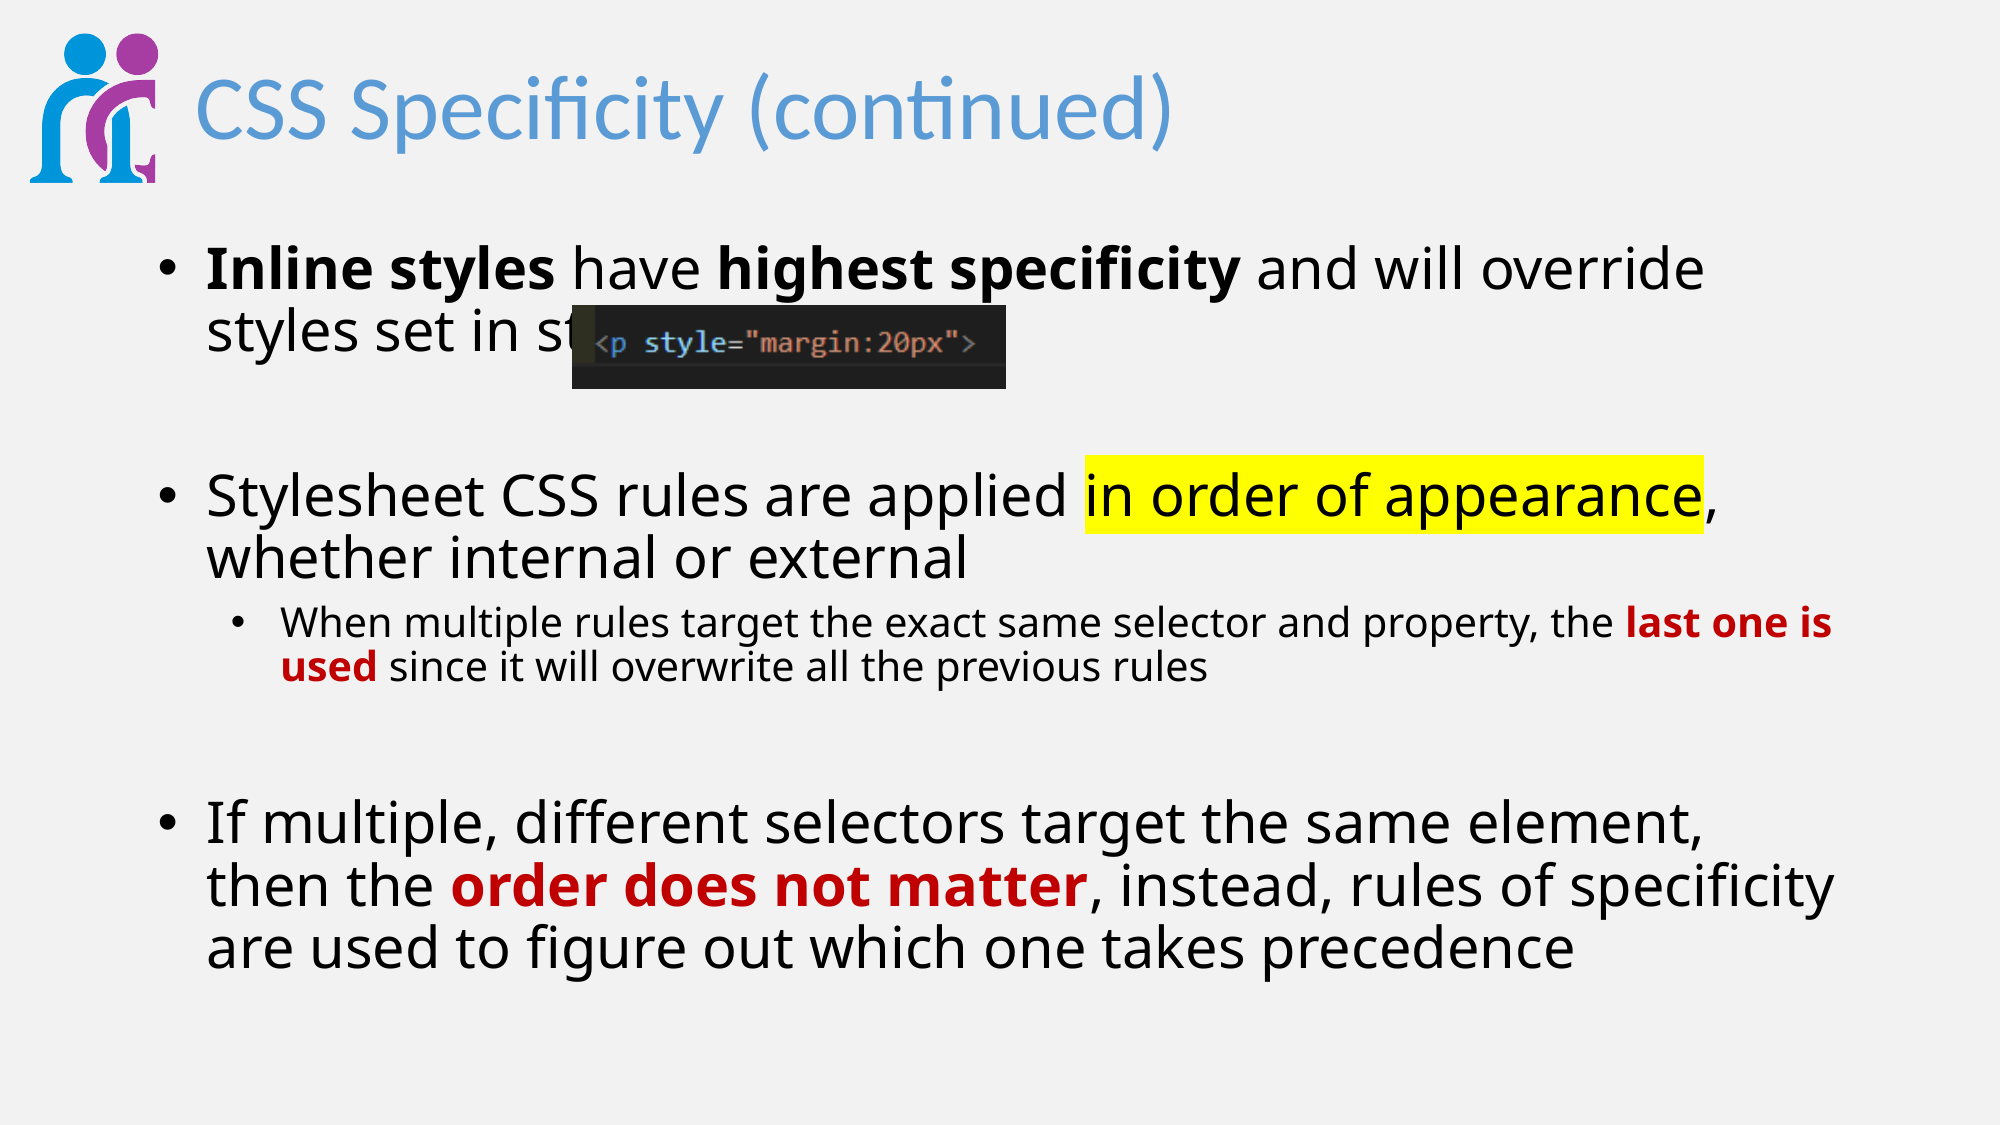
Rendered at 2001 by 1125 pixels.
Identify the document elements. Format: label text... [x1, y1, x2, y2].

picture [12, 20, 180, 201]
title CSS Specificity (continued) [180, 20, 1906, 200]
picture [572, 305, 1006, 389]
list Inline styles have highest specificity and will override styles set in stylesheets Stylesheet CSS rules are applied in order of appearance, whether internal or external When multiple rules target the exact same selector and property, the last one is used since it will overwrite all the previous rules If multiple, different selectors target the same element, then the order does not matter, instead, rules of specificity are used to figure out which one takes precedence [137, 229, 1863, 1050]
